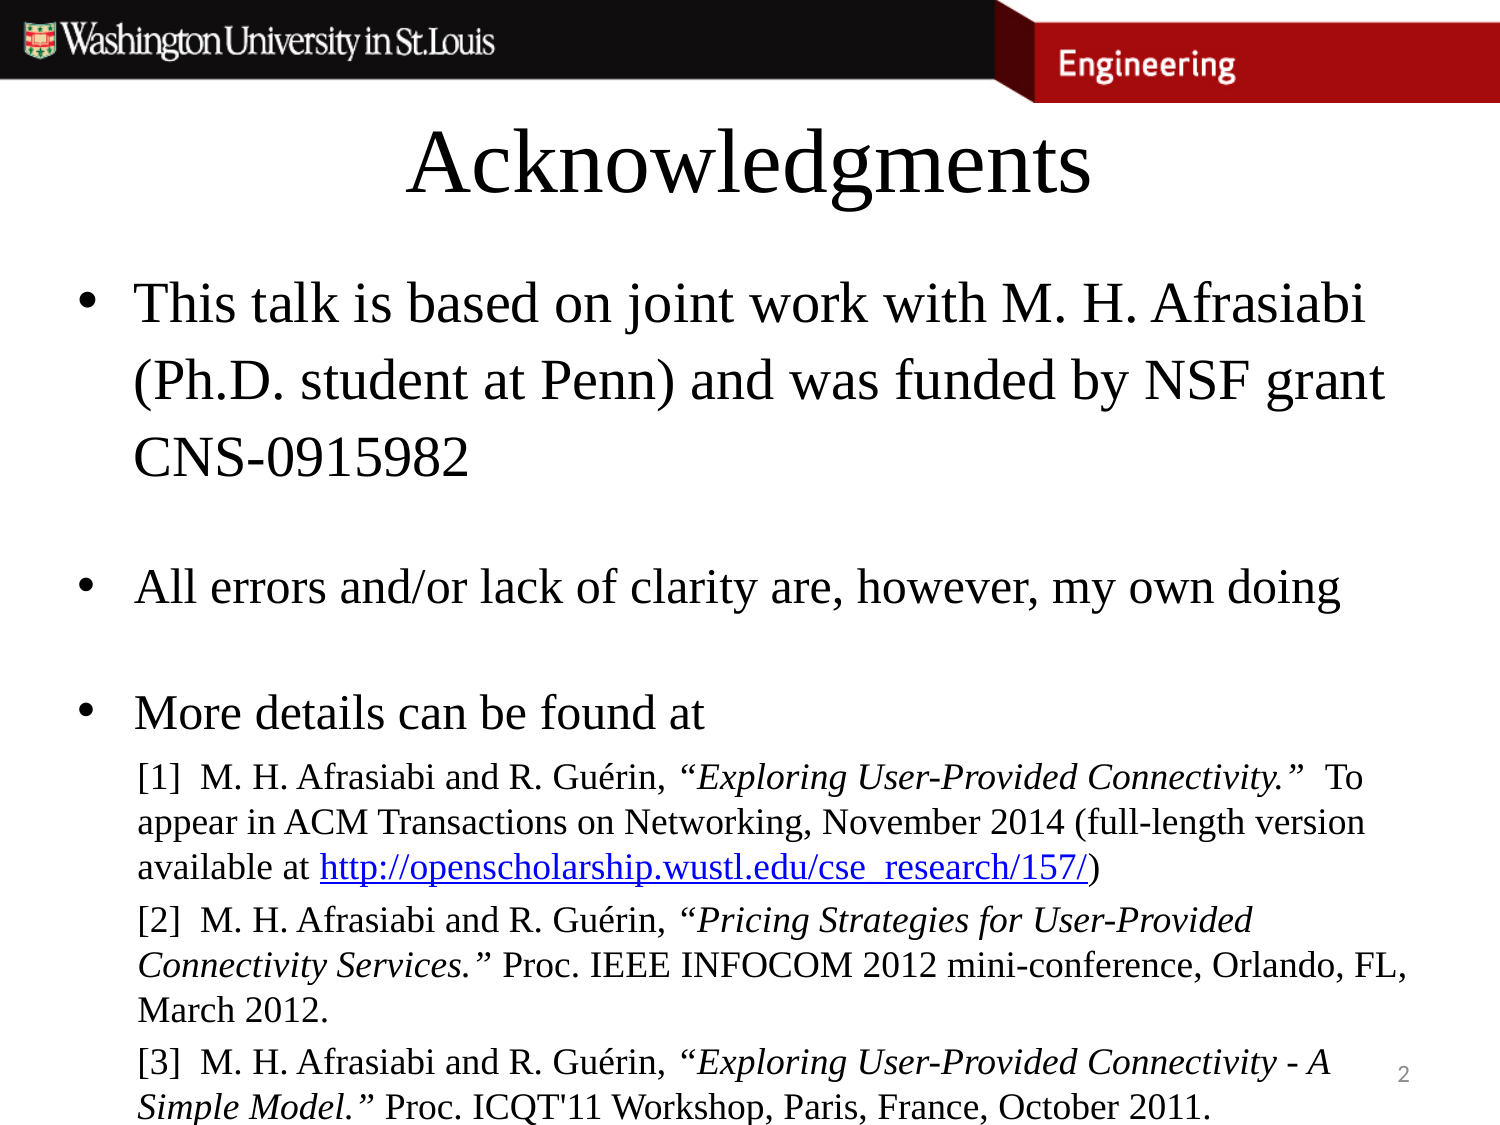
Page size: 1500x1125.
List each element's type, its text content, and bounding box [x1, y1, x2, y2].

title Acknowledgments [75, 62, 1425, 249]
slide_number 2 [1074, 1042, 1425, 1103]
list This talk is based on joint work with M. H. Afrasiabi (Ph.D. student at Penn) and was funded by NSF grant CNS-0915982 All errors and/or lack of clarity are, however, my own doing More details can be found at [1] M. H. Afrasiabi and R. Guérin, “Exploring User-Provided Connectivity.” To appear in ACM Transactions on Networking, November 2014 (full-length version available at http://openscholarship.wustl.edu/cse_research/157/) [2] M. H. Afrasiabi and R. Guérin, “Pricing Strategies for User-Provided Connectivity Services.” Proc. IEEE INFOCOM 2012 mini-conference, Orlando, FL, March 2012. [3] M. H. Afrasiabi and R. Guérin, “Exploring User-Provided Connectivity - A Simple Model.” Proc. ICQT'11 Workshop, Paris, France, October 2011. [62, 249, 1450, 1038]
picture [0, 0, 1500, 103]
